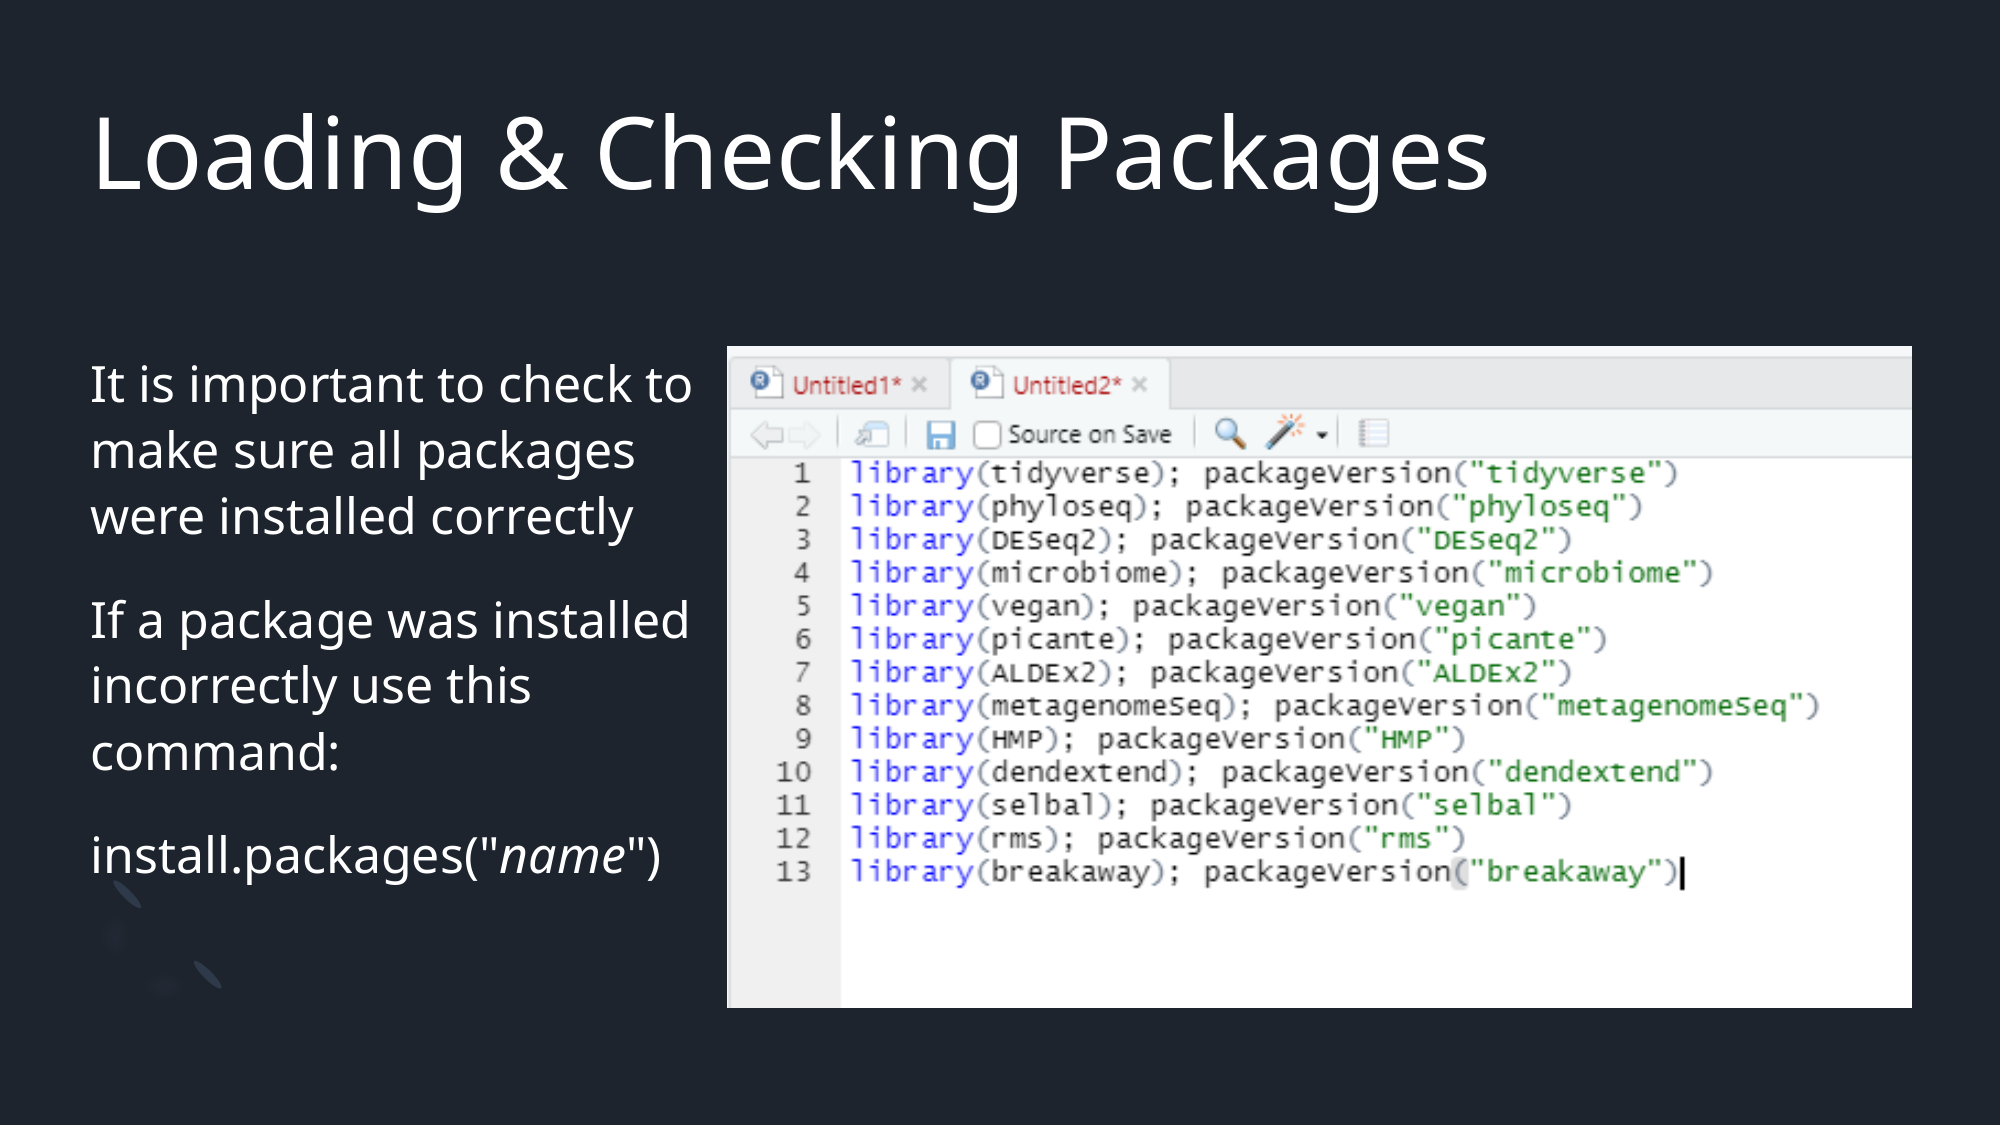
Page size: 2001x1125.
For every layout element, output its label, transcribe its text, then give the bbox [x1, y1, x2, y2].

title Loading & Checking Packages [90, 90, 1910, 309]
list It is important to check to make sure all packages were installed correctly If a package was installed incorrectly use this command: install.packages("name") [90, 346, 699, 1000]
picture [726, 346, 1912, 1008]
